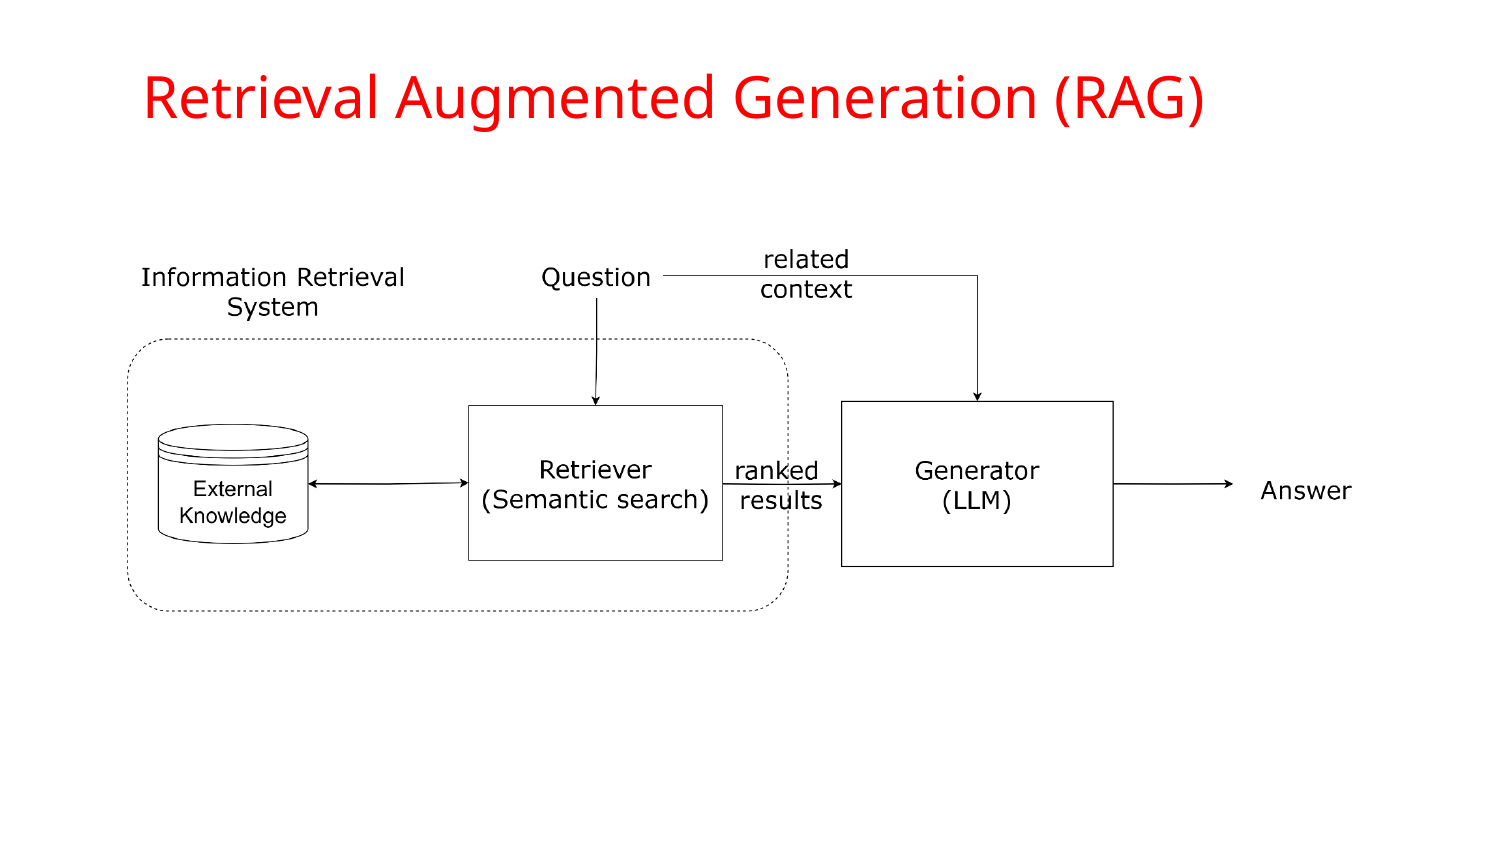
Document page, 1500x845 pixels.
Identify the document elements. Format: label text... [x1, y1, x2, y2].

title Retrieval Augmented Generation (RAG) [117, 59, 1230, 131]
picture [116, 223, 1384, 621]
